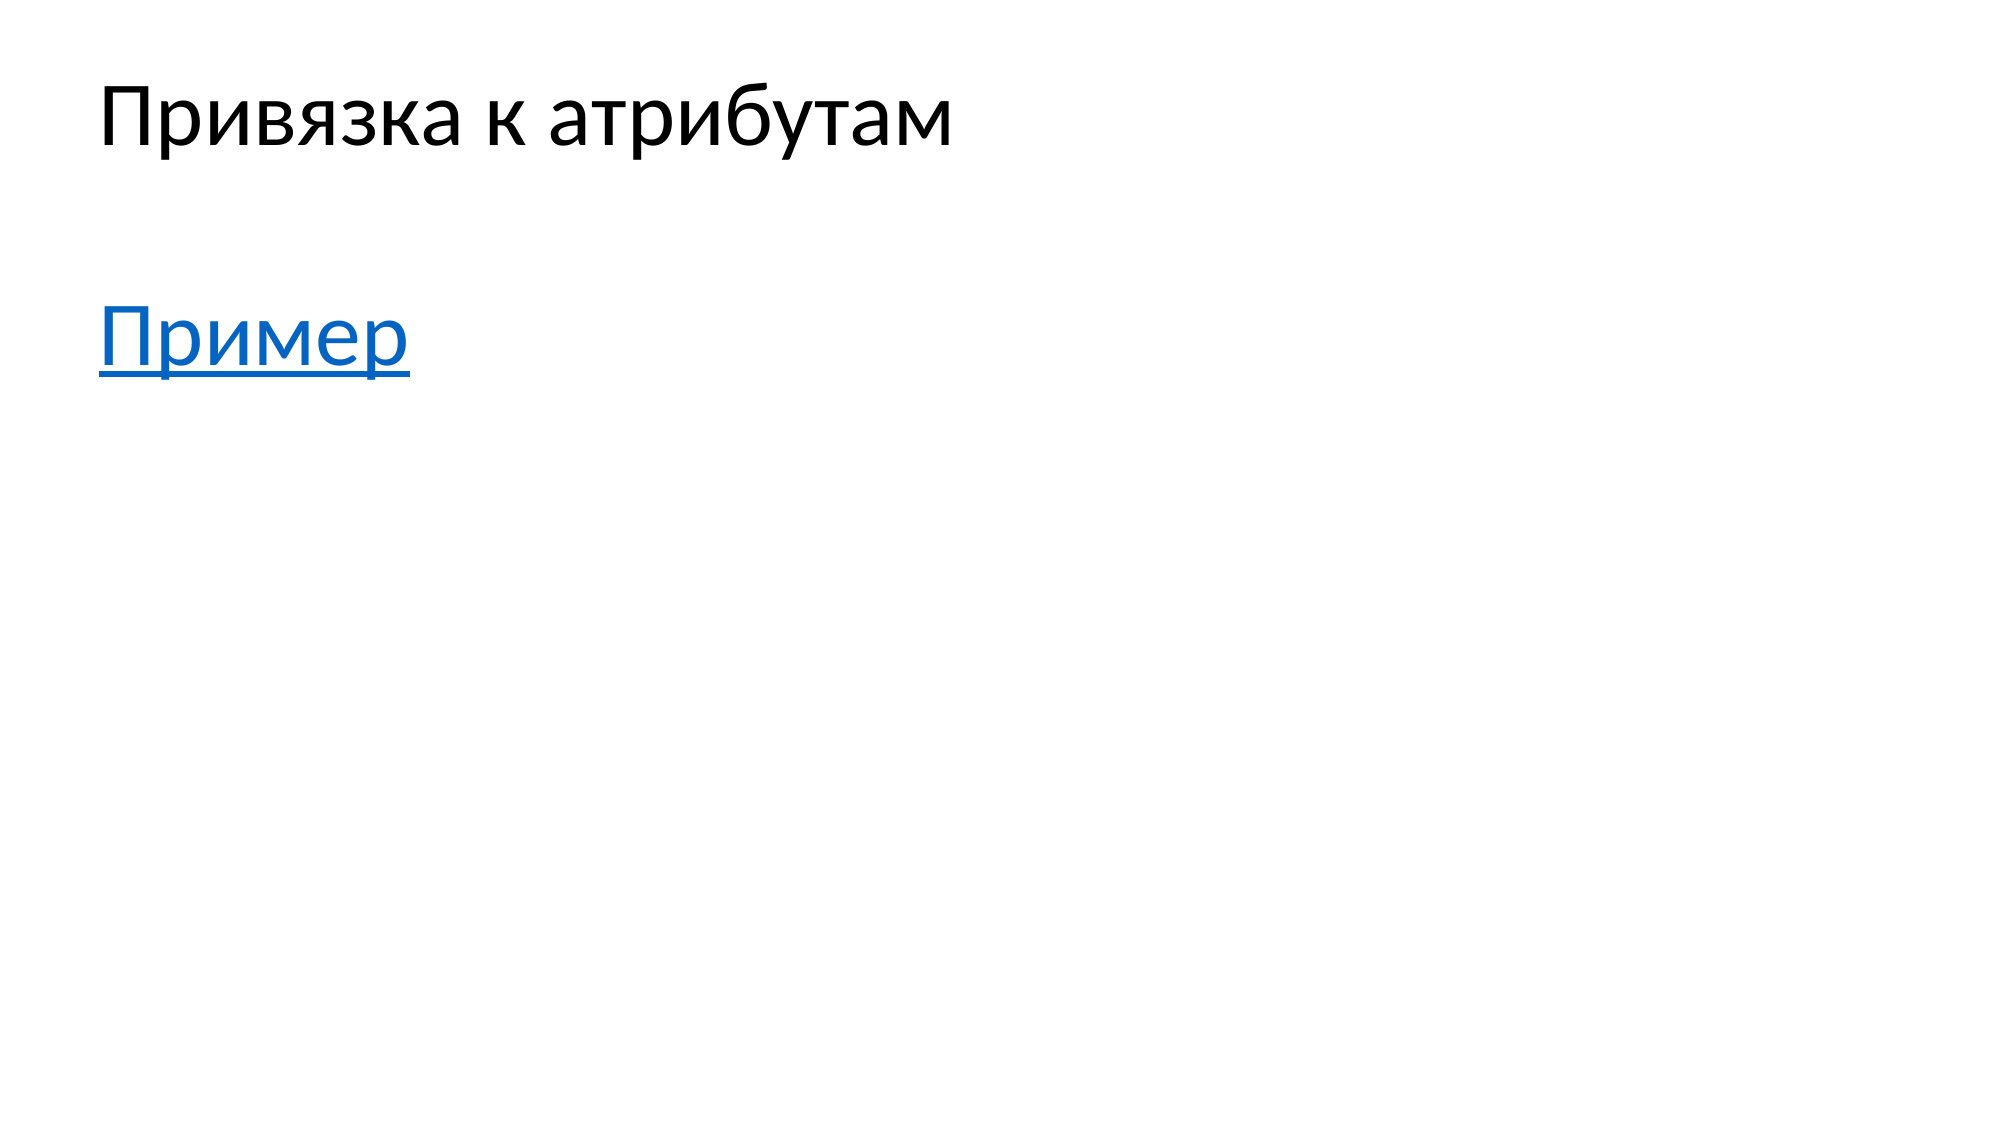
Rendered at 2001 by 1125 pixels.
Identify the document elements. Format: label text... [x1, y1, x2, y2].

text_box Привязка к атрибутам Пример [84, 46, 1828, 391]
